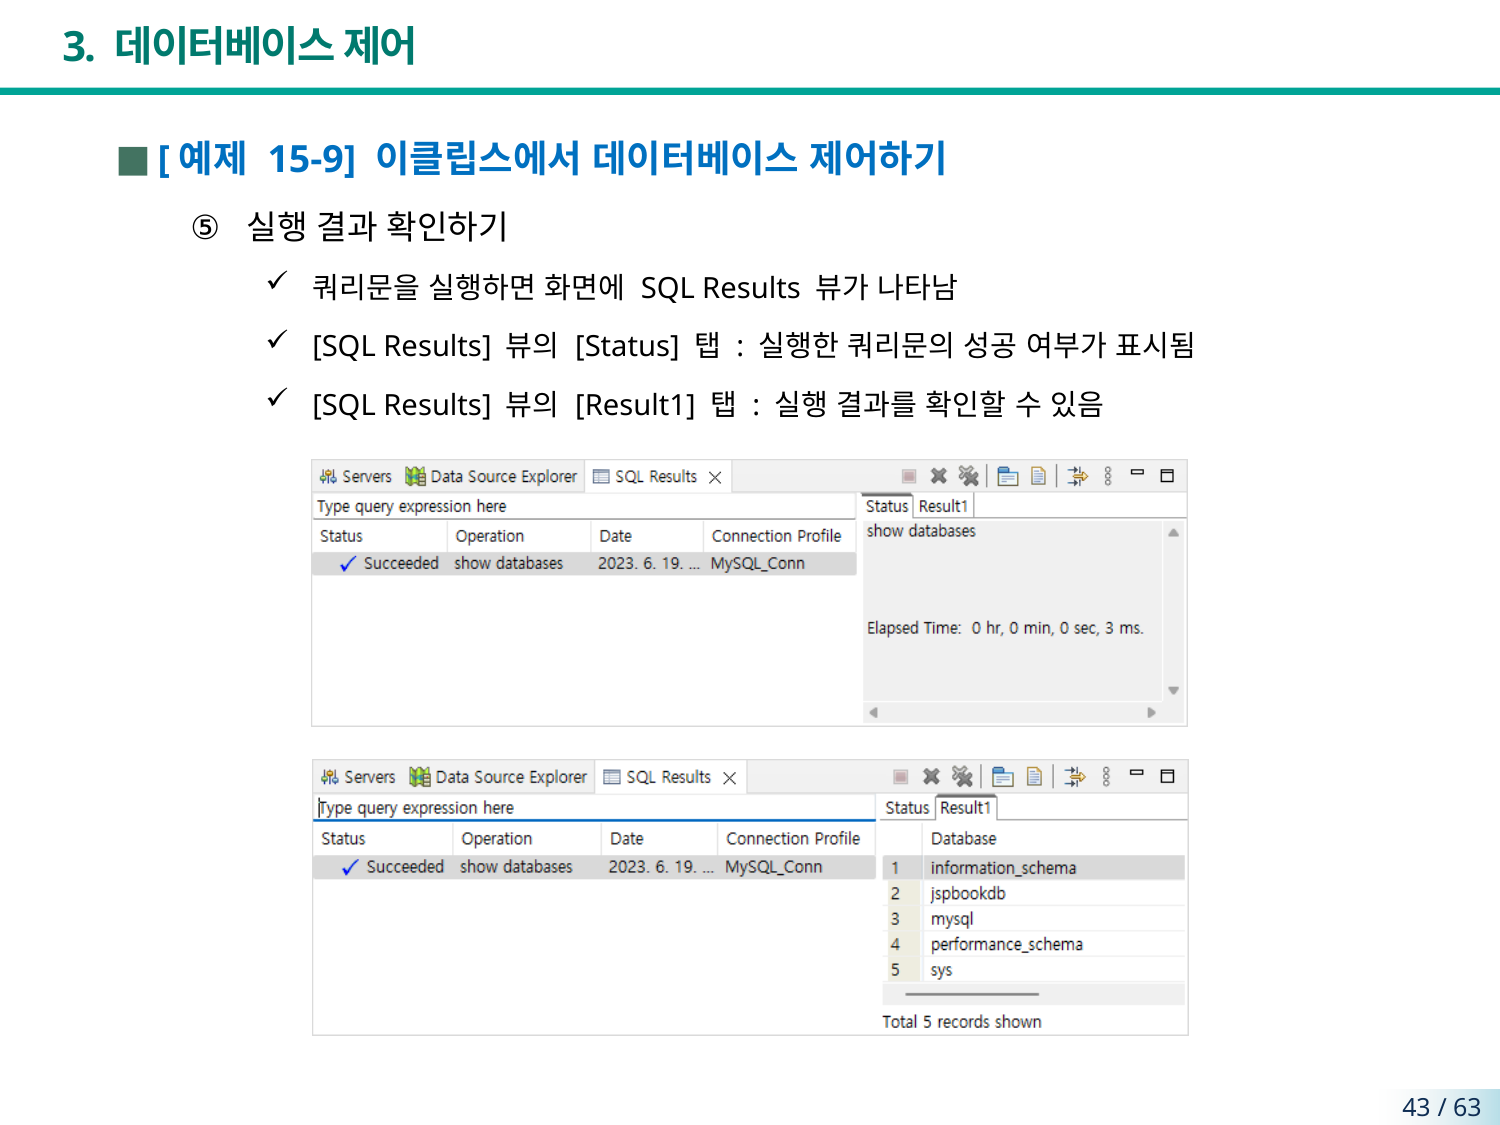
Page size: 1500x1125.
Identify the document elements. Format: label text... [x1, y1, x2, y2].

list [예제 15-9] 이클립스에서 데이터베이스 제어하기 실행 결과 확인하기 쿼리문을 실행하면 화면에 SQL Results 뷰가 나타남 [SQL Results] 뷰의 [Status] 탭 : 실행한 쿼리문의 성공 여부가 표시됨 [SQL Results] 뷰의 [Result1] 탭 : 실행 결과를 확인할 수 있음 [100, 127, 1459, 1050]
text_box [311, 458, 1189, 1037]
title 3. 데이터베이스 제어 [47, 5, 1325, 84]
